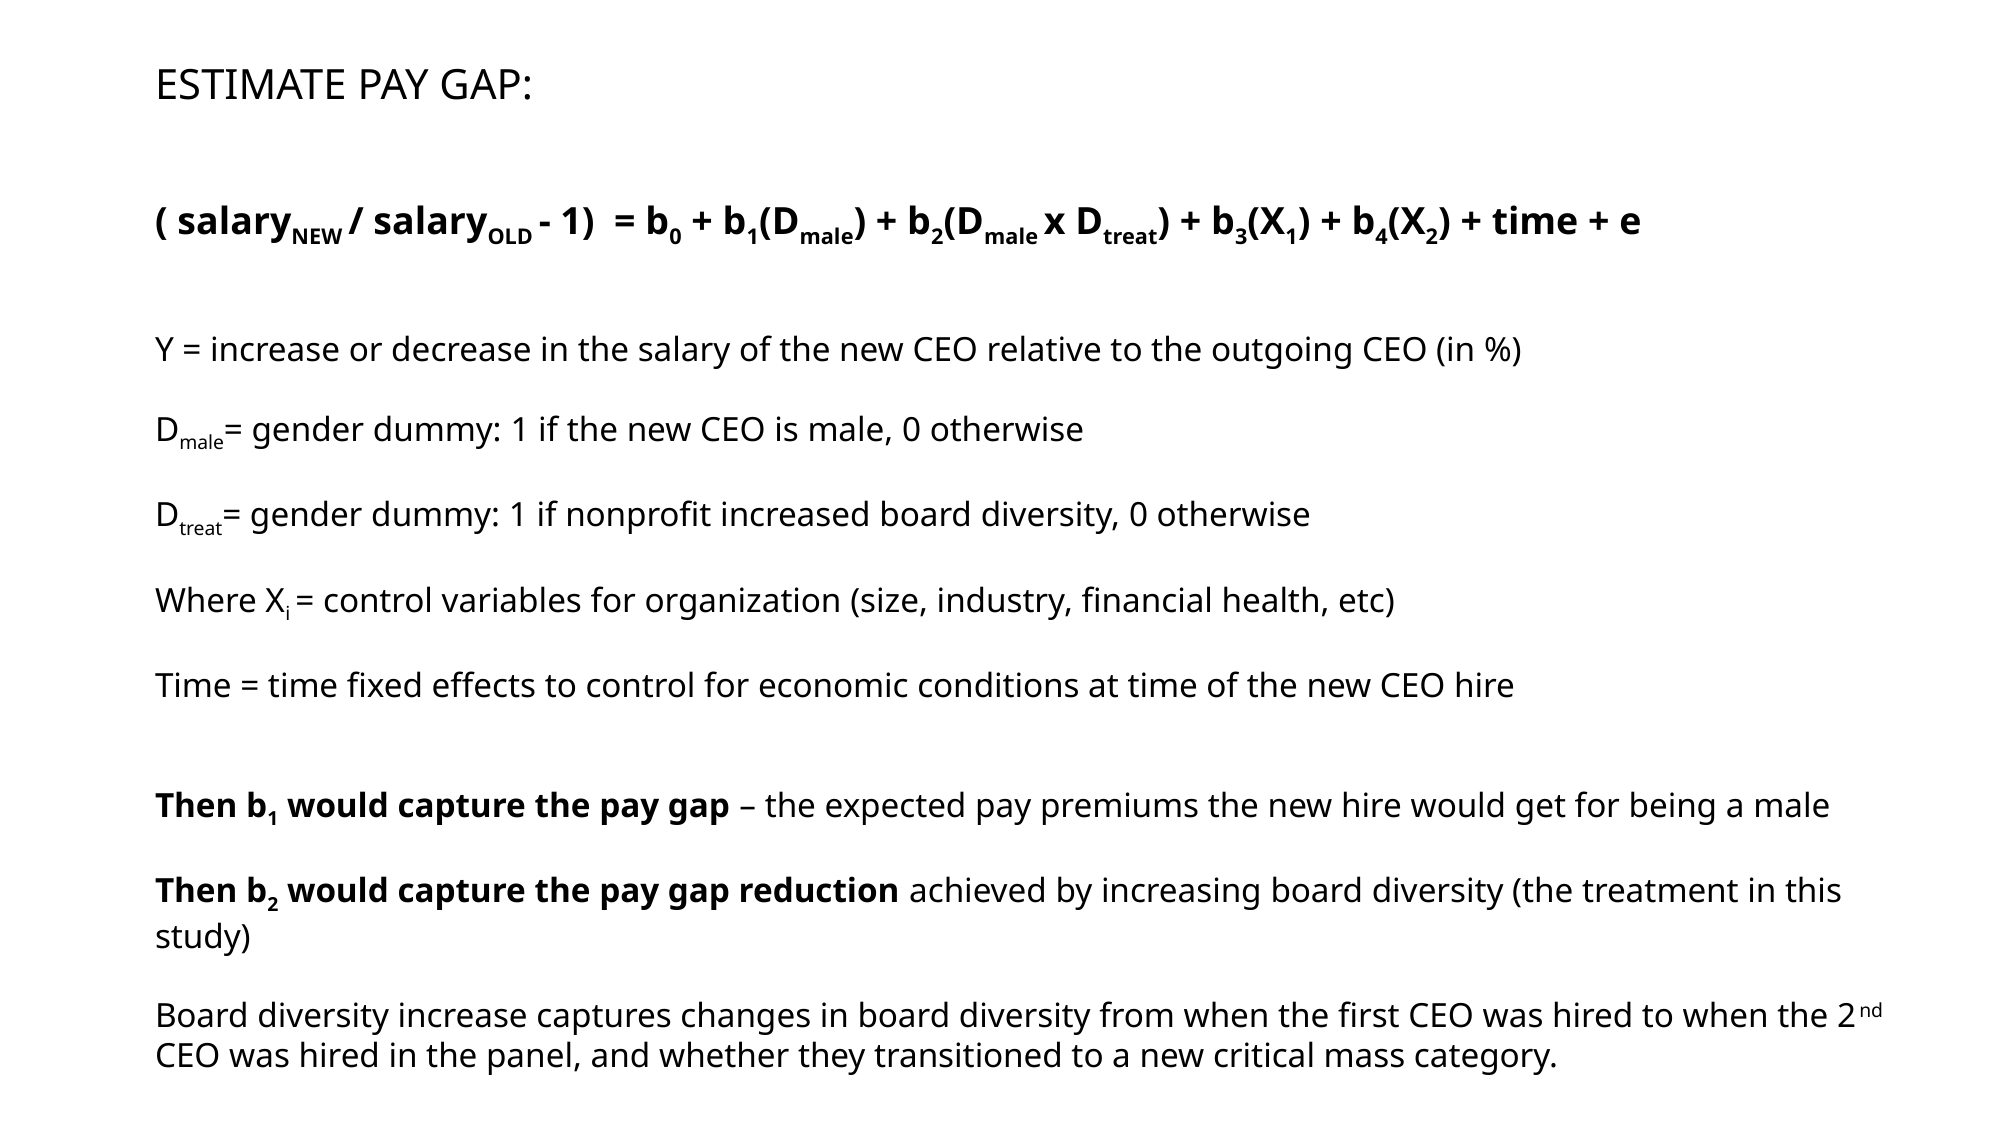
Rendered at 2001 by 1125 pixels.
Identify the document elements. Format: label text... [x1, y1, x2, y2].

text_box ESTIMATE PAY GAP: ( salaryNEW / salaryOLD - 1) = b0 + b1(Dmale) + b2(Dmale x Dtreat) + b3(X1) + b4(X2) + time + e Y = increase or decrease in the salary of the new CEO relative to the outgoing CEO (in %) Dmale= gender dummy: 1 if the new CEO is male, 0 otherwise Dtreat= gender dummy: 1 if nonprofit increased board diversity, 0 otherwise Where Xi = control variables for organization (size, industry, financial health, etc) Time = time fixed effects to control for economic conditions at time of the new CEO hire Then b1 would capture the pay gap – the expected pay premiums the new hire would get for being a male Then b2 would capture the pay gap reduction achieved by increasing board diversity (the treatment in this study) Board diversity increase captures changes in board diversity from when the first CEO was hired to when the 2nd CEO was hired in the panel, and whether they transitioned to a new critical mass category. [140, 50, 1918, 1082]
